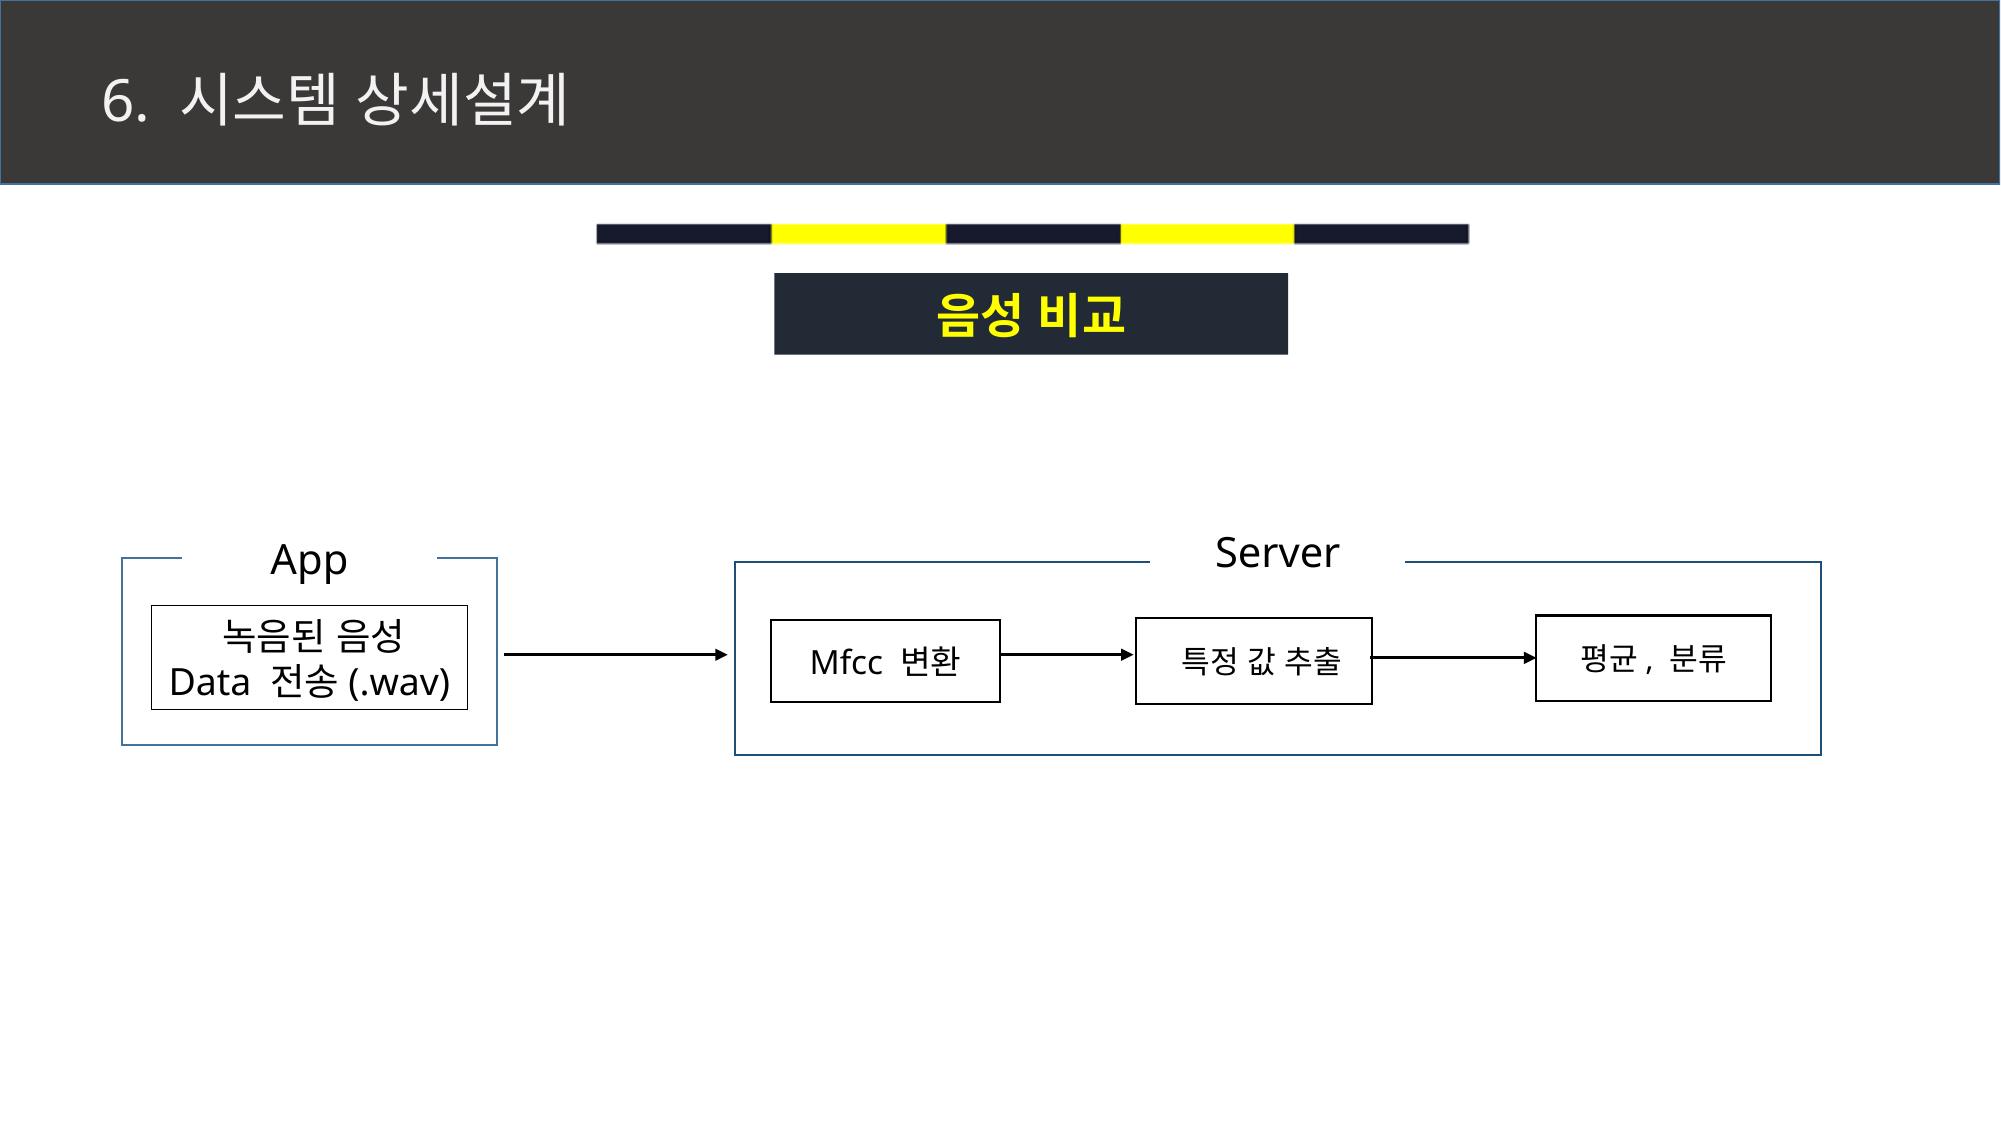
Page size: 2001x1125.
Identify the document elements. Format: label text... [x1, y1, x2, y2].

title 6. 시스템 상세설계 [86, 46, 948, 142]
text_box [121, 557, 498, 746]
text_box Server [1150, 509, 1405, 593]
text_box 평균, 분류 [1535, 614, 1772, 702]
text_box 음성 비교 [773, 272, 1289, 356]
text_box 특정 값 추출 [1135, 617, 1373, 705]
picture [572, 215, 1484, 259]
text_box App [182, 516, 437, 600]
text_box Mfcc 변환 [770, 619, 1001, 703]
text_box [734, 561, 1822, 756]
text_box 녹음된 음성 Data 전송(.wav) [151, 605, 468, 710]
